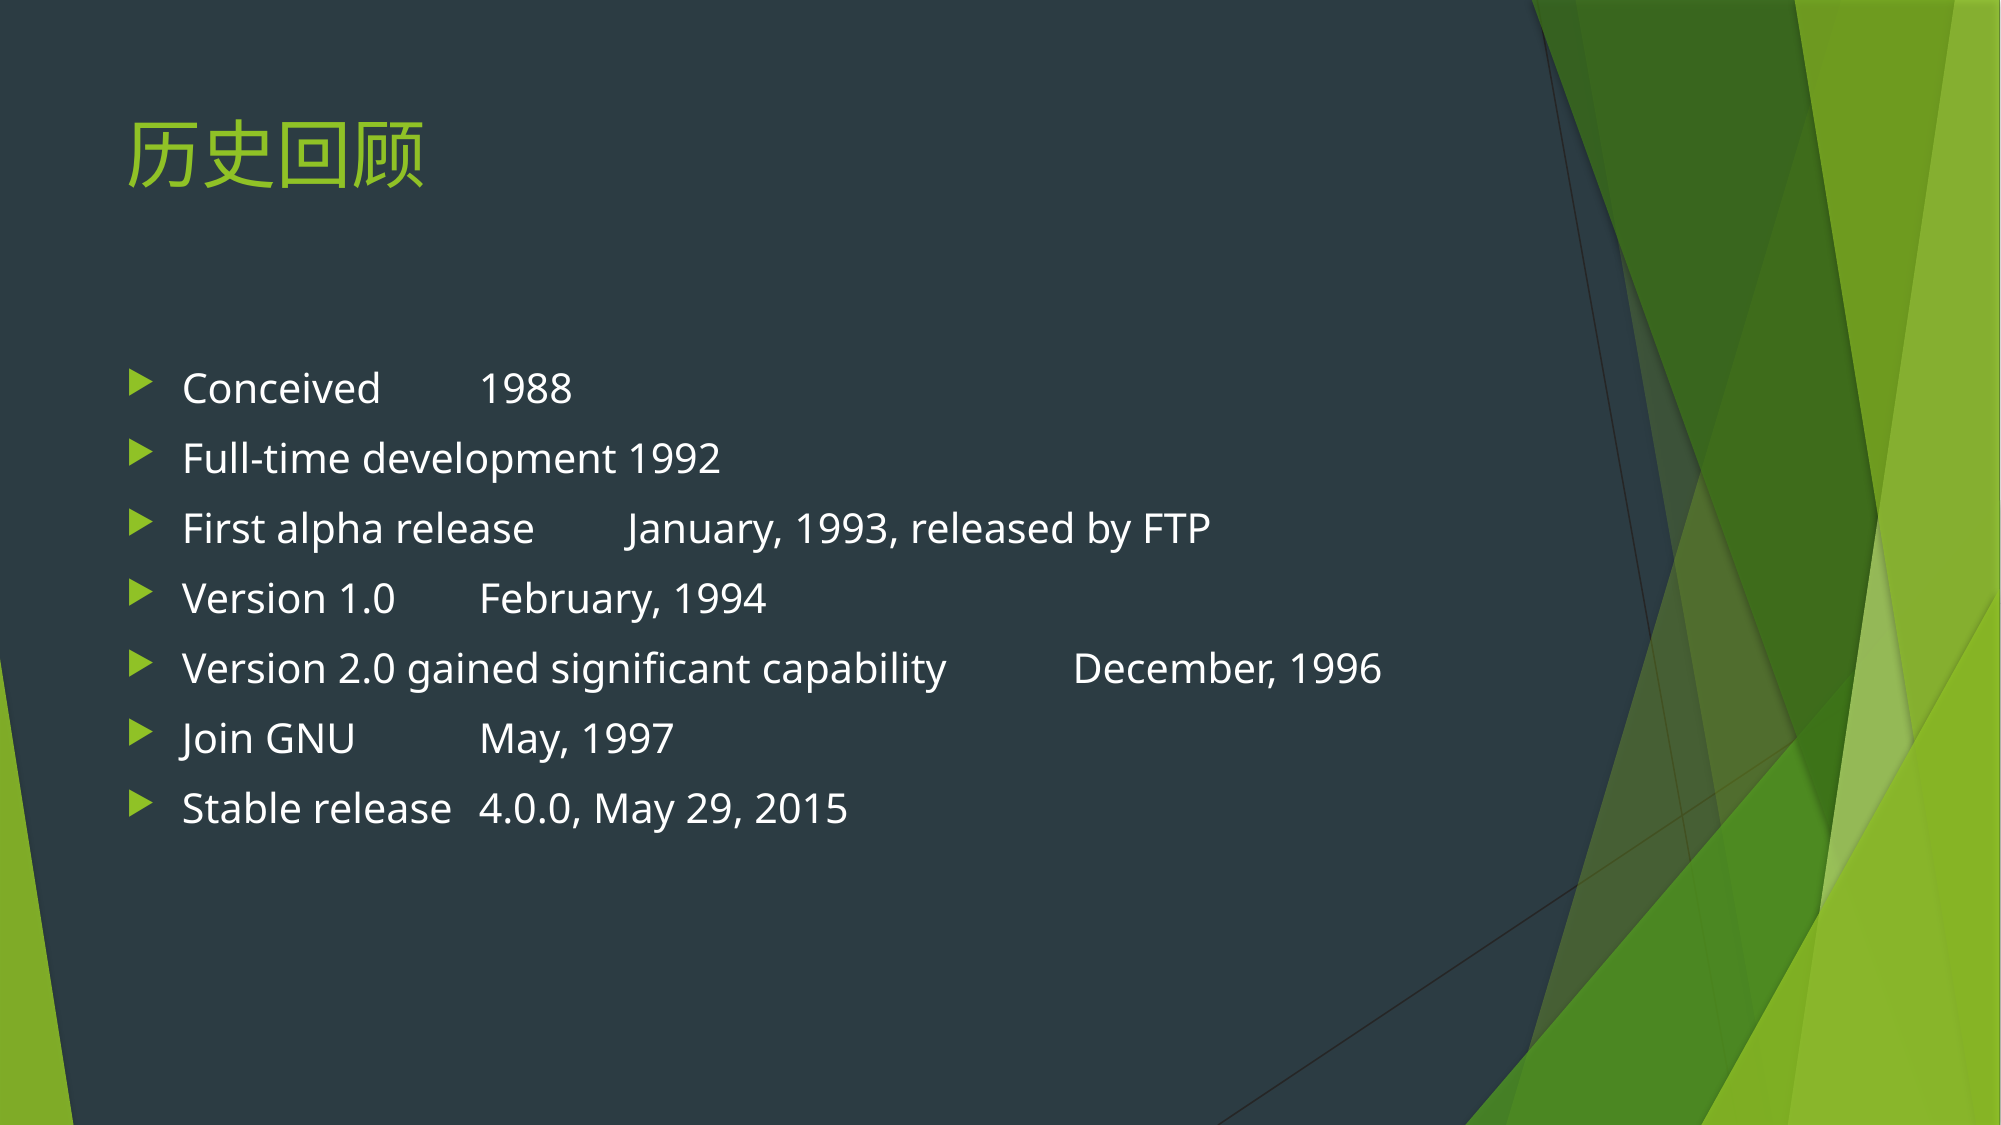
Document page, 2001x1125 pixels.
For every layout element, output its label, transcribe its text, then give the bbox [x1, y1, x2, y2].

title 历史回顾 [111, 99, 1522, 317]
list Conceived 1988 Full-time development 1992 First alpha release January, 1993, released by FTP Version 1.0 February, 1994 Version 2.0 gained significant capability December, 1996 Join GNU May, 1997 Stable release 4.0.0, May 29, 2015 [111, 354, 1749, 992]
